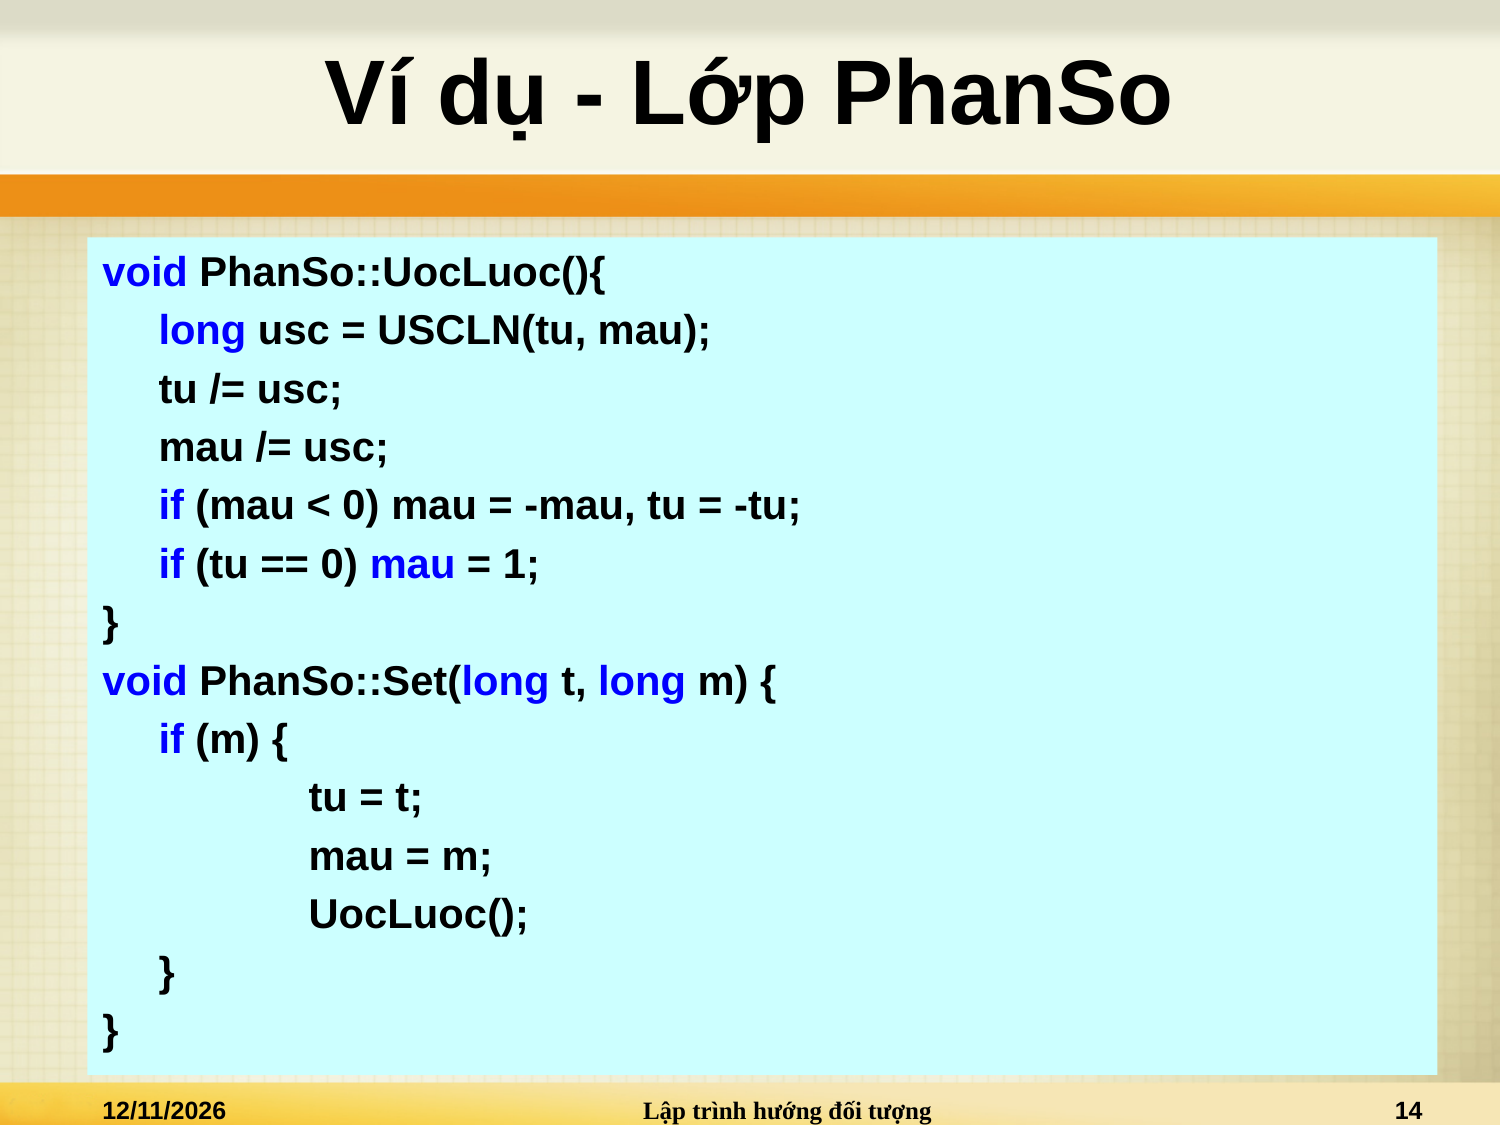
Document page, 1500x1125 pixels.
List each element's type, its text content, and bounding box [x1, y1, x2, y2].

footer Lập trình hướng đối tượng [549, 1087, 1025, 1125]
picture [0, 175, 1500, 1125]
slide_number 14 [1087, 1087, 1438, 1125]
title Ví dụ - Lớp PhanSo [0, 0, 1500, 175]
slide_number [87, 1087, 438, 1125]
text_box void PhanSo::UocLuoc(){ long usc = USCLN(tu, mau); tu /= usc; mau /= usc; if (mau < 0) mau = -mau, tu = -tu; if (tu == 0) mau = 1; } void PhanSo::Set(long t, long m) { if (m) { tu = t; mau = m; UocLuoc(); } } [87, 237, 1438, 1075]
